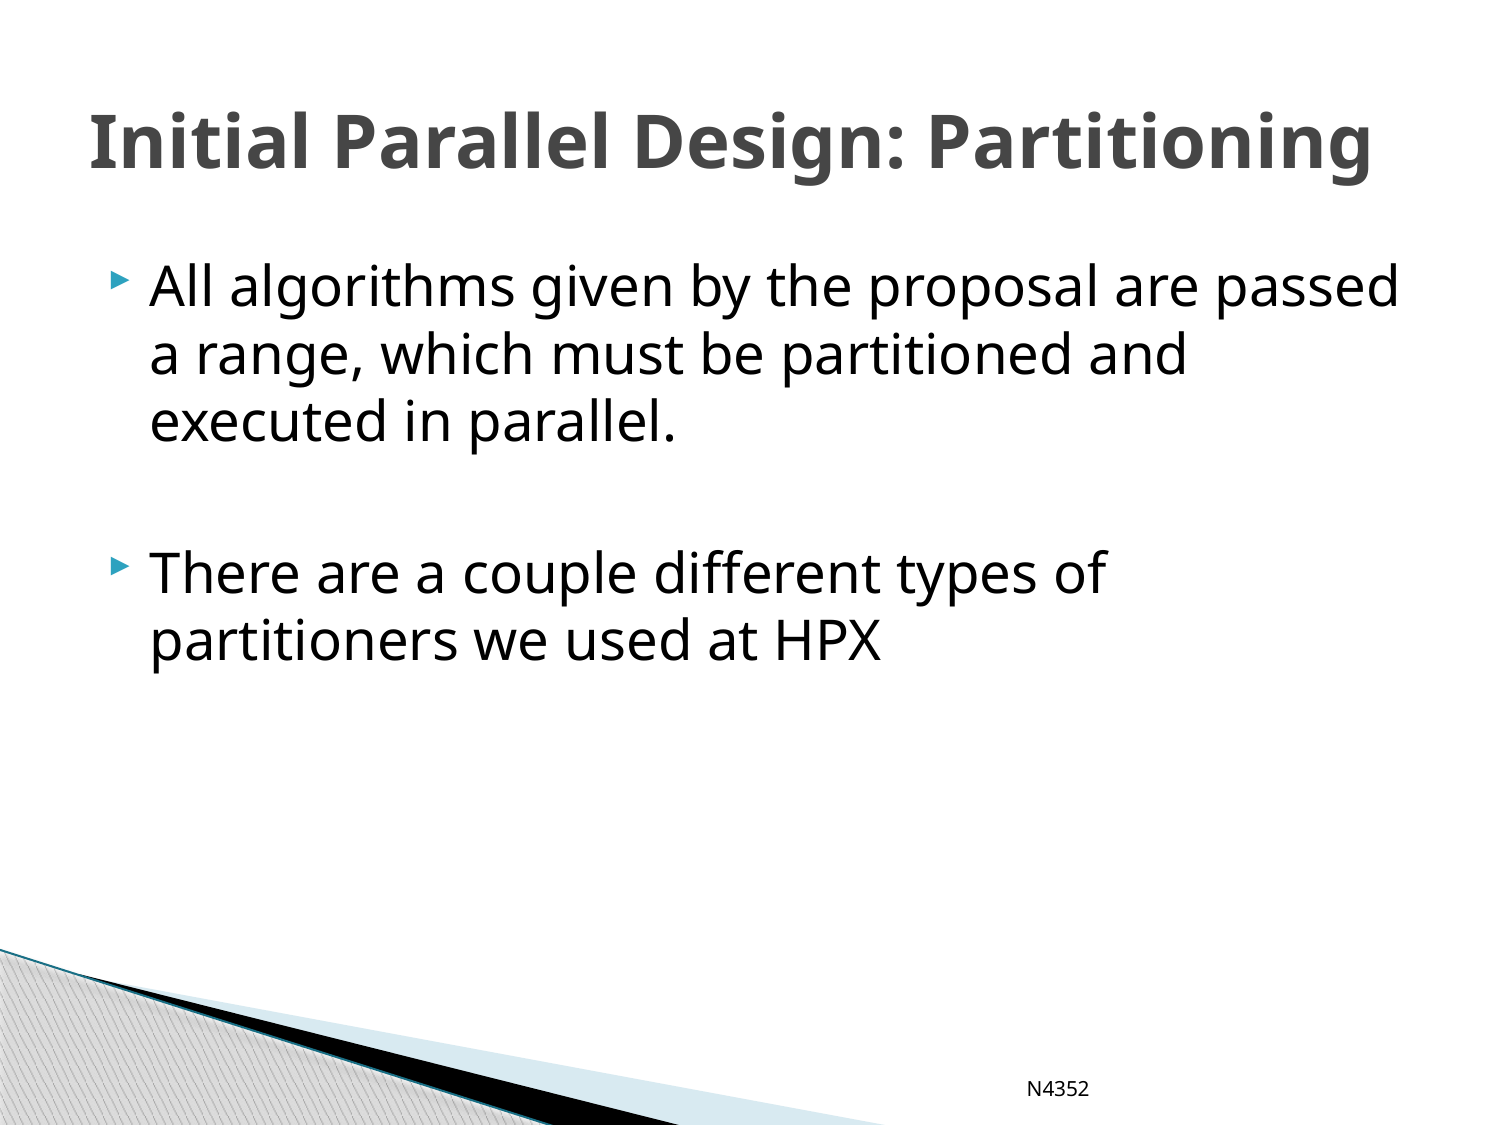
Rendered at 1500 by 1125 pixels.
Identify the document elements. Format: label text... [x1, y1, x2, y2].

list All algorithms given by the proposal are passed a range, which must be partitioned and executed in parallel. There are a couple different types of partitioners we used at HPX [75, 243, 1425, 986]
title Initial Parallel Design: Partitioning [75, 45, 1425, 233]
footer N4352 [718, 1051, 1105, 1112]
